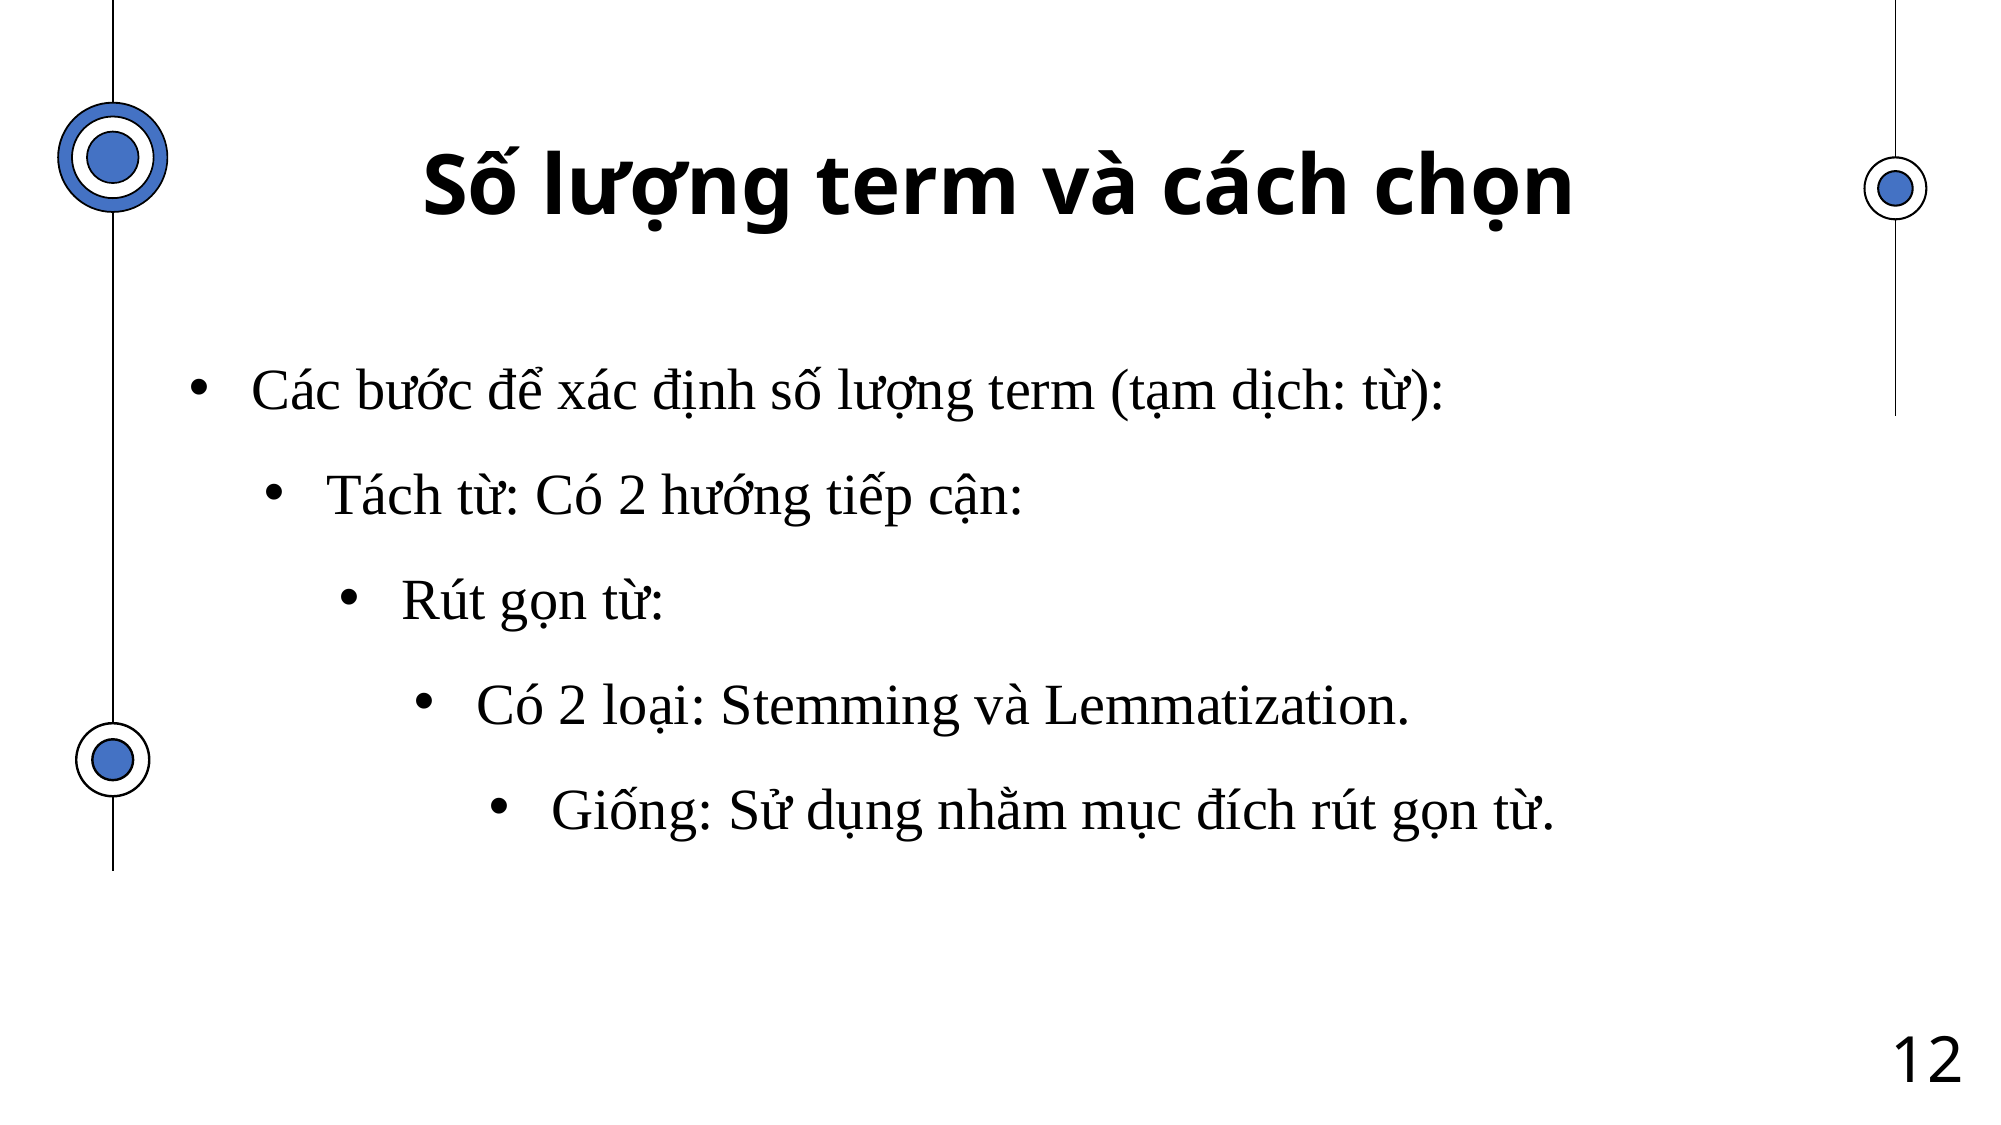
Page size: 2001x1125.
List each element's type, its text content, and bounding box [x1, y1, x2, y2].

title Số lượng term và cách chọn [365, 122, 1635, 253]
subtitle Các bước để xác định số lượng term (tạm dịch: từ): Tách từ: Có 2 hướng tiếp cận: Rút gọn từ: Có 2 loại: Stemming và Lemmatization. Giống: Sử dụng nhằm mục đích rút gọn từ. [174, 301, 1834, 997]
subtitle 12 [1870, 999, 2000, 1125]
